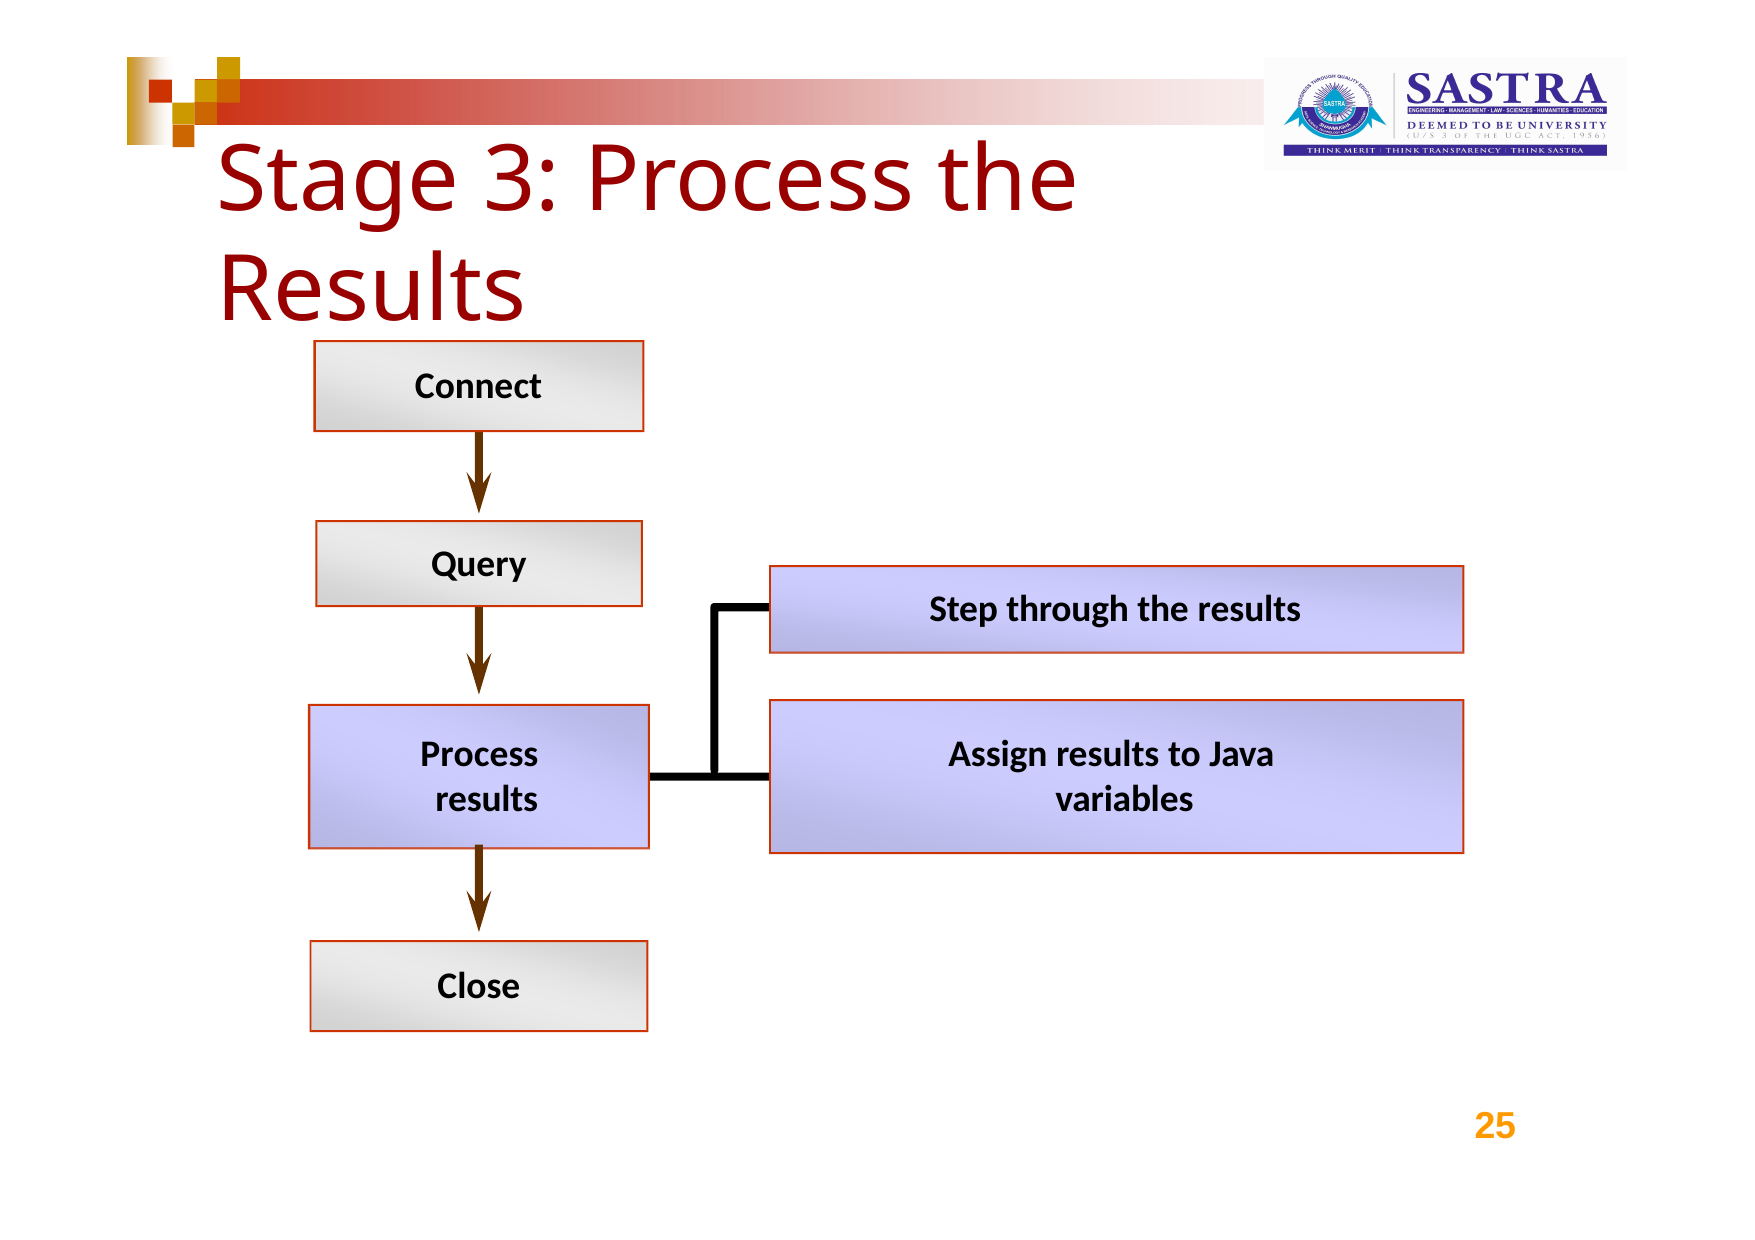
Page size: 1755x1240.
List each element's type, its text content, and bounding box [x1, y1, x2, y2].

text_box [307, 703, 461, 850]
picture [217, 56, 1628, 170]
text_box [309, 939, 649, 1033]
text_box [466, 425, 1465, 933]
slide_number 25 [1468, 1102, 1523, 1240]
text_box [315, 519, 461, 608]
title Stage 3: Process the Results [214, 116, 1402, 339]
picture [127, 57, 173, 145]
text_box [313, 339, 645, 433]
